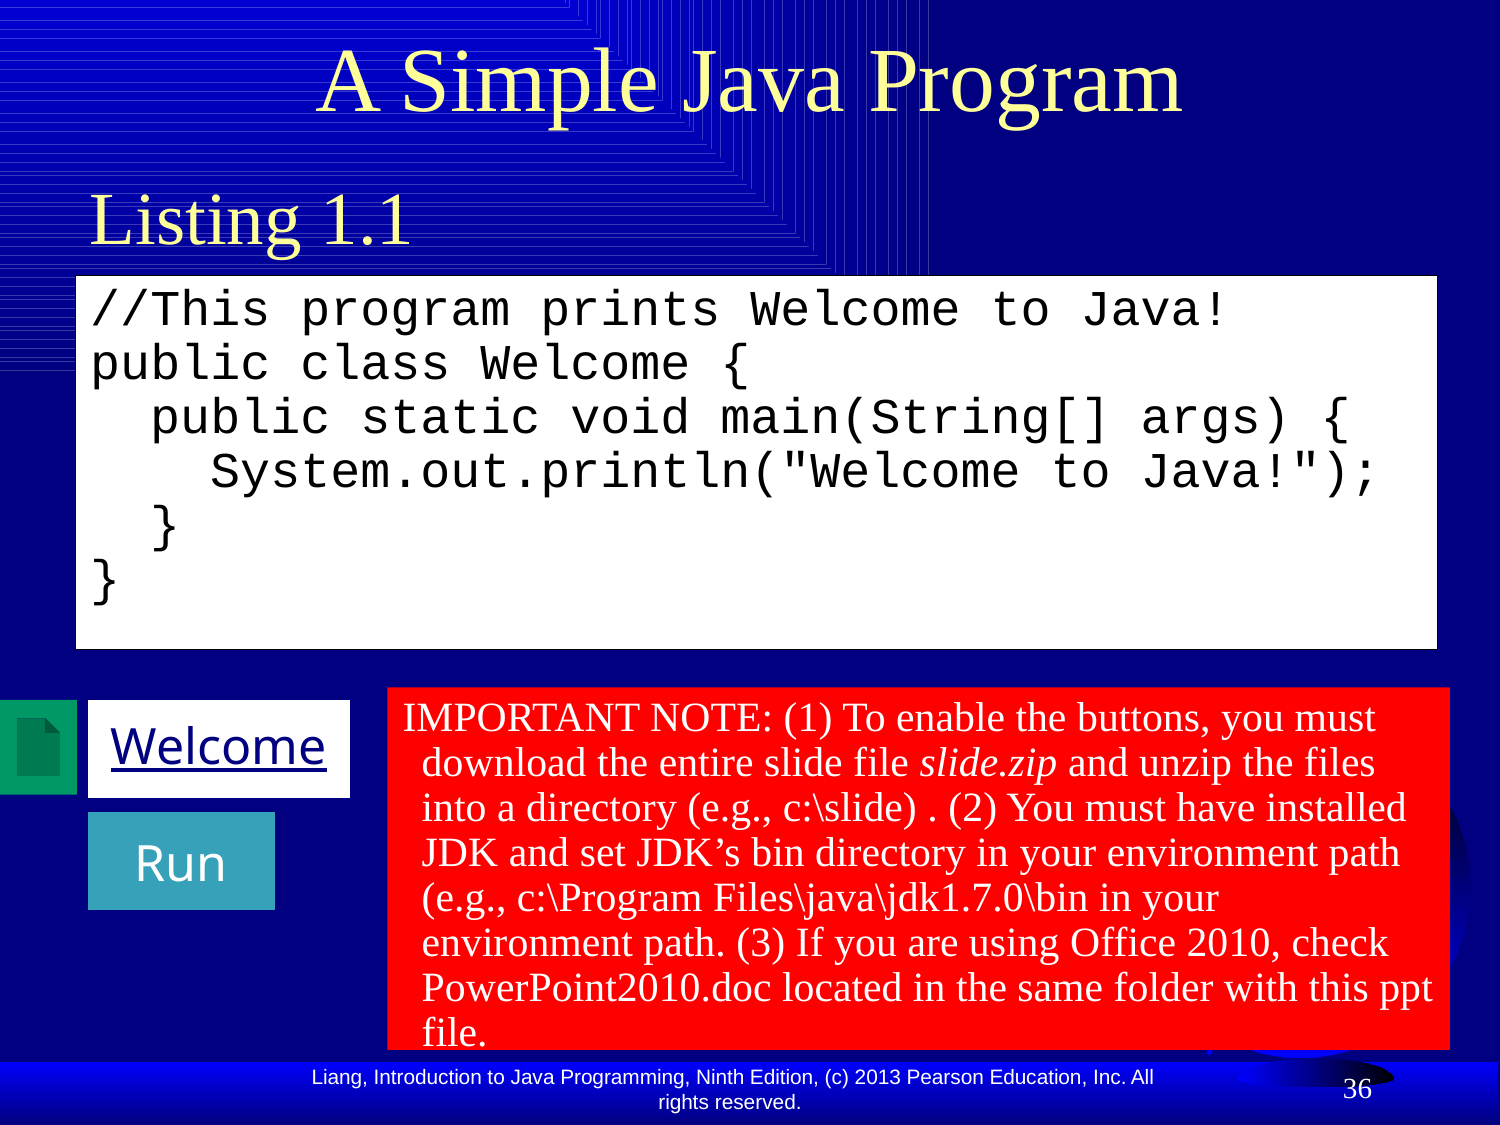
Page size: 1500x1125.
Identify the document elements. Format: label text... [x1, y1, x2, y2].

text_box Listing 1.1 [75, 162, 650, 268]
text_box IMPORTANT NOTE: (1) To enable the buttons, you must download the entire slide file slide.zip and unzip the files into a directory (e.g., c:\slide) . (2) You must have installed JDK and set JDK’s bin directory in your environment path (e.g., c:\Program Files\java\jdk1.7.0\bin in your environment path. (3) If you are using Office 2010, check PowerPoint2010.doc located in the same folder with this ppt file. [387, 687, 1450, 1050]
text_box Run [87, 812, 276, 911]
text_box Welcome [87, 699, 351, 798]
text_box [0, 699, 77, 795]
title A Simple Java Program [112, 24, 1388, 125]
slide_number 36 [1074, 1050, 1388, 1125]
list //This program prints Welcome to Java! public class Welcome { public static void main(String[] args) { System.out.println("Welcome to Java!"); } } [75, 275, 1438, 650]
